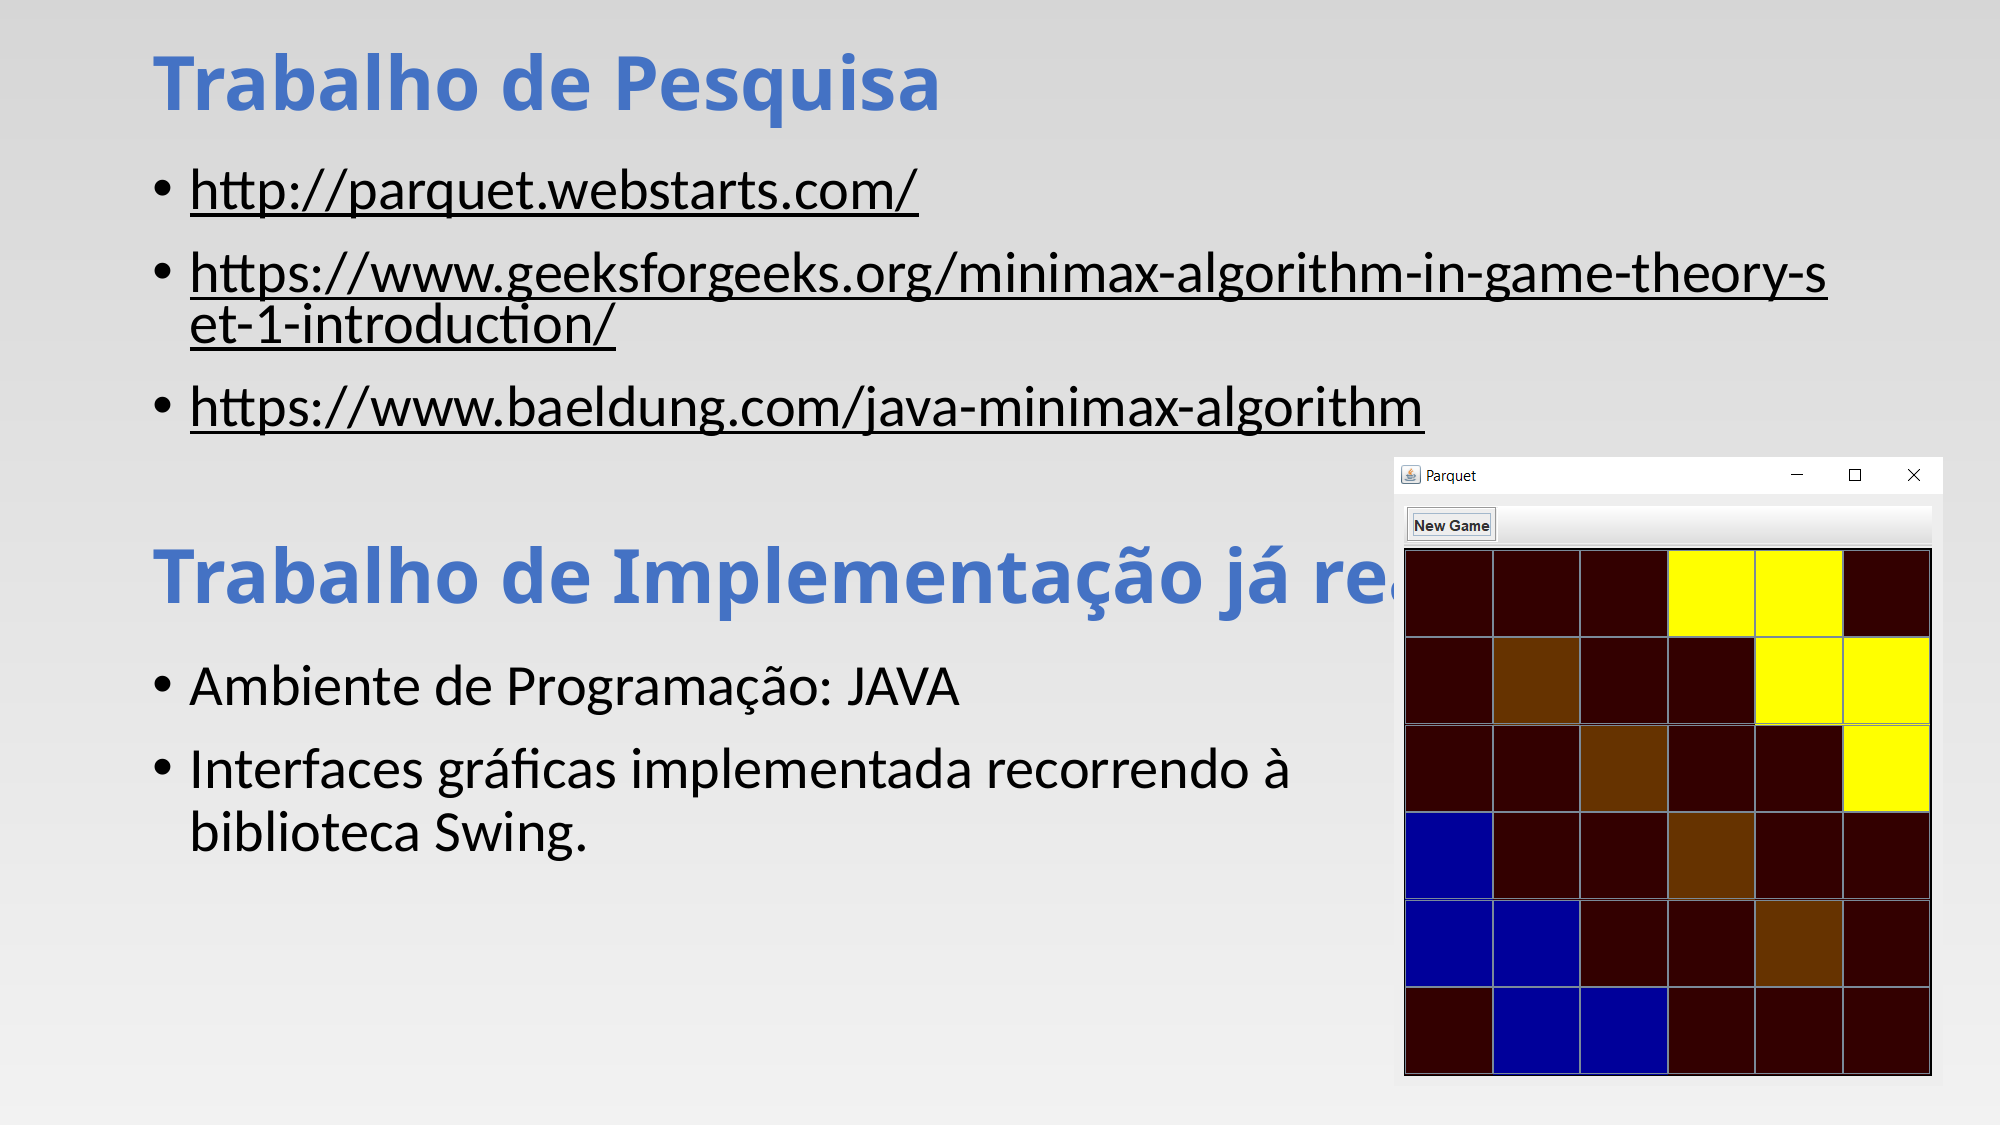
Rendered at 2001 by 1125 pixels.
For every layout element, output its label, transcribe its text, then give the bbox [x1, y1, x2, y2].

text_box Ambiente de Programação: JAVA Interfaces gráficas implementada recorrendo à biblioteca Swing. [137, 647, 1394, 954]
text_box Trabalho de Implementação já realizado [137, 462, 1394, 647]
picture [1394, 457, 1943, 1086]
list http://parquet.webstarts.com/ https://www.geeksforgeeks.org/minimax-algorithm-in-game-theory-set-1-introduction/ https://www.baeldung.com/java-minimax-algorithm [137, 151, 1863, 458]
text_box Trabalho de Pesquisa [137, 0, 1863, 151]
